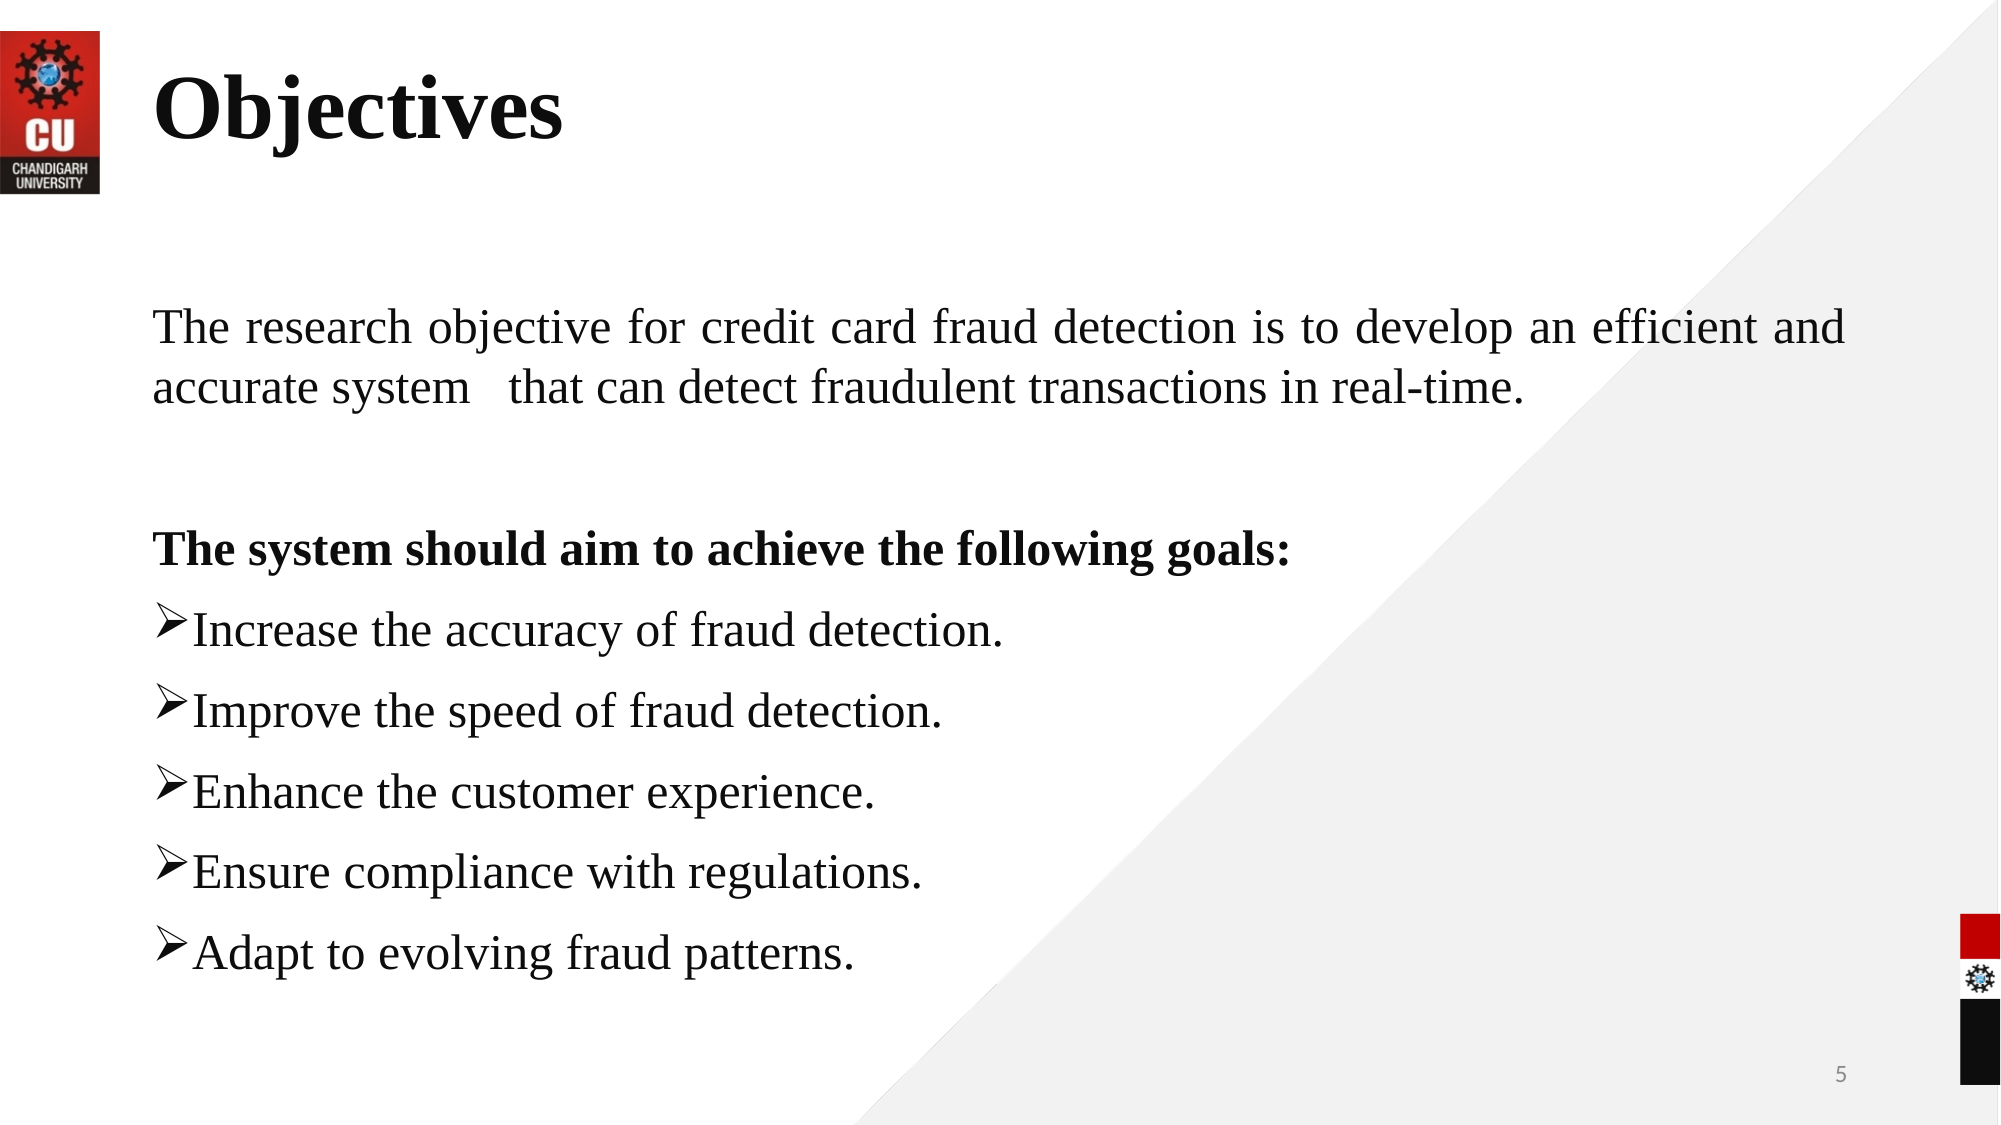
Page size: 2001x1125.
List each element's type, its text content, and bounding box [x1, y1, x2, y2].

slide_number 5 [1412, 1042, 1863, 1103]
list The research objective for credit card fraud detection is to develop an efficient and accurate system that can detect fraudulent transactions in real-time. The system should aim to achieve the following goals: Increase the accuracy of fraud detection. Improve the speed of fraud detection. Enhance the customer experience. Ensure compliance with regulations. Adapt to evolving fraud patterns. [137, 205, 1863, 1043]
title Objectives [137, 0, 1863, 205]
picture [0, 0, 2001, 1125]
